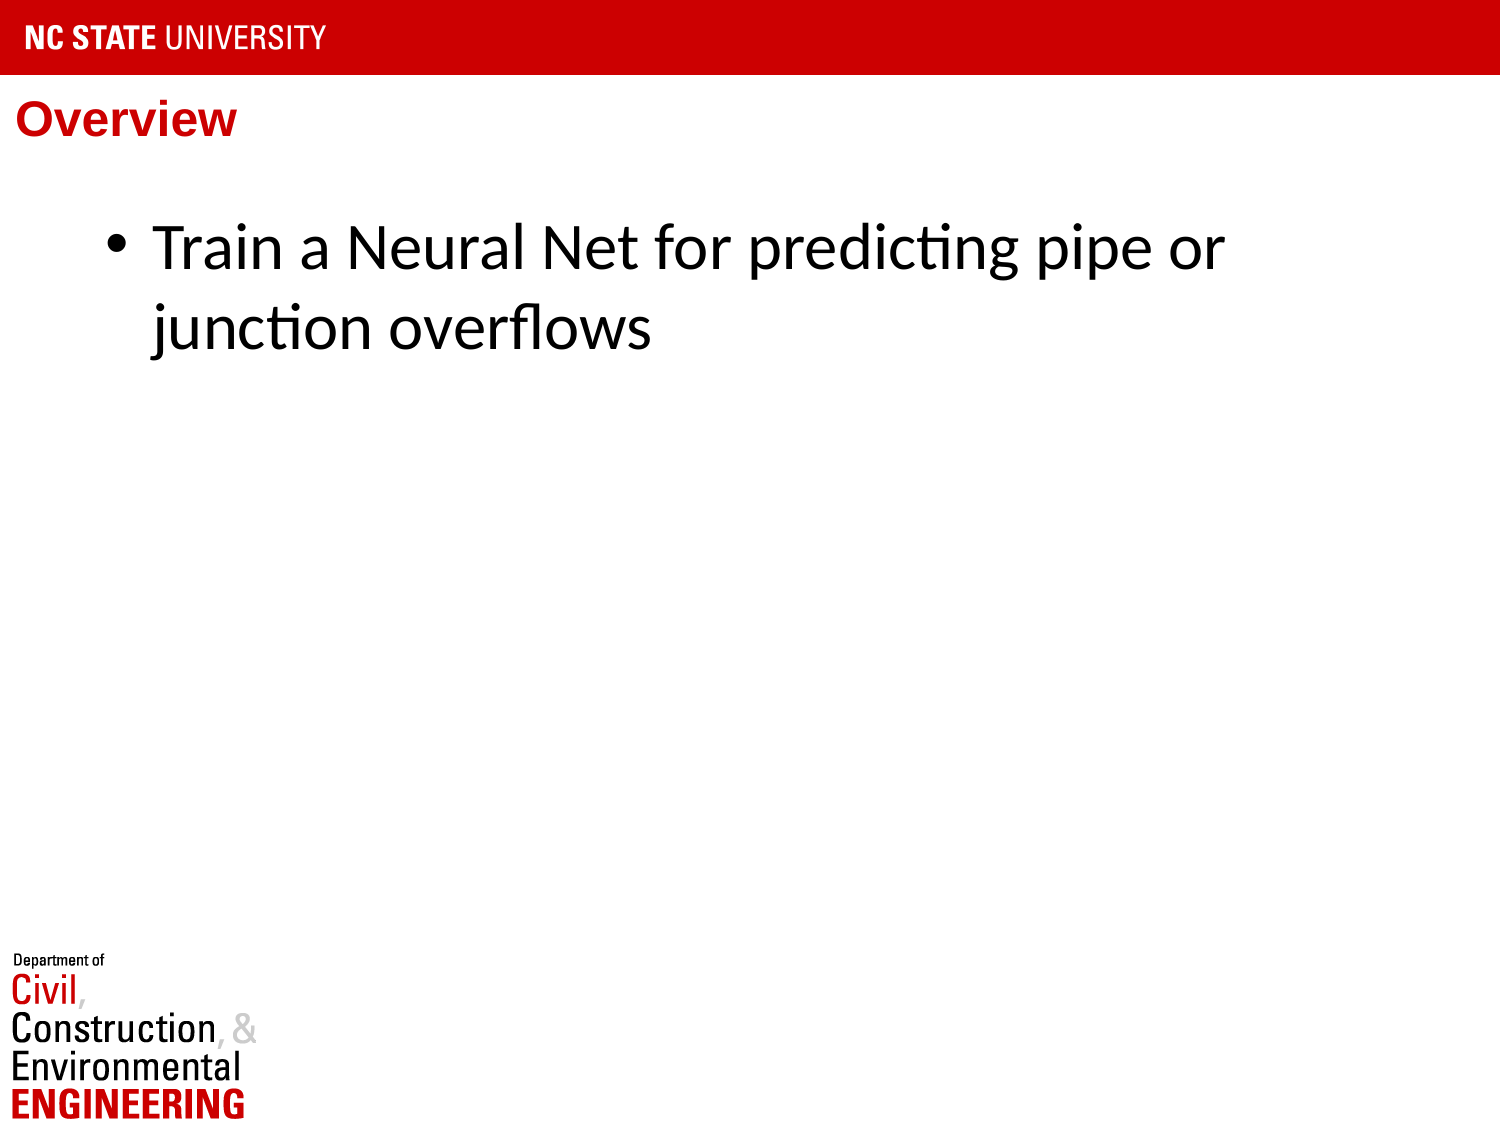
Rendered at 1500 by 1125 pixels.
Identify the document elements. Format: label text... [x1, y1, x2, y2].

text_box Train a Neural Net for predicting pipe or junction overflows [90, 195, 1398, 370]
picture [12, 953, 256, 1119]
title Overview [0, 77, 1350, 155]
picture [0, 0, 1500, 75]
